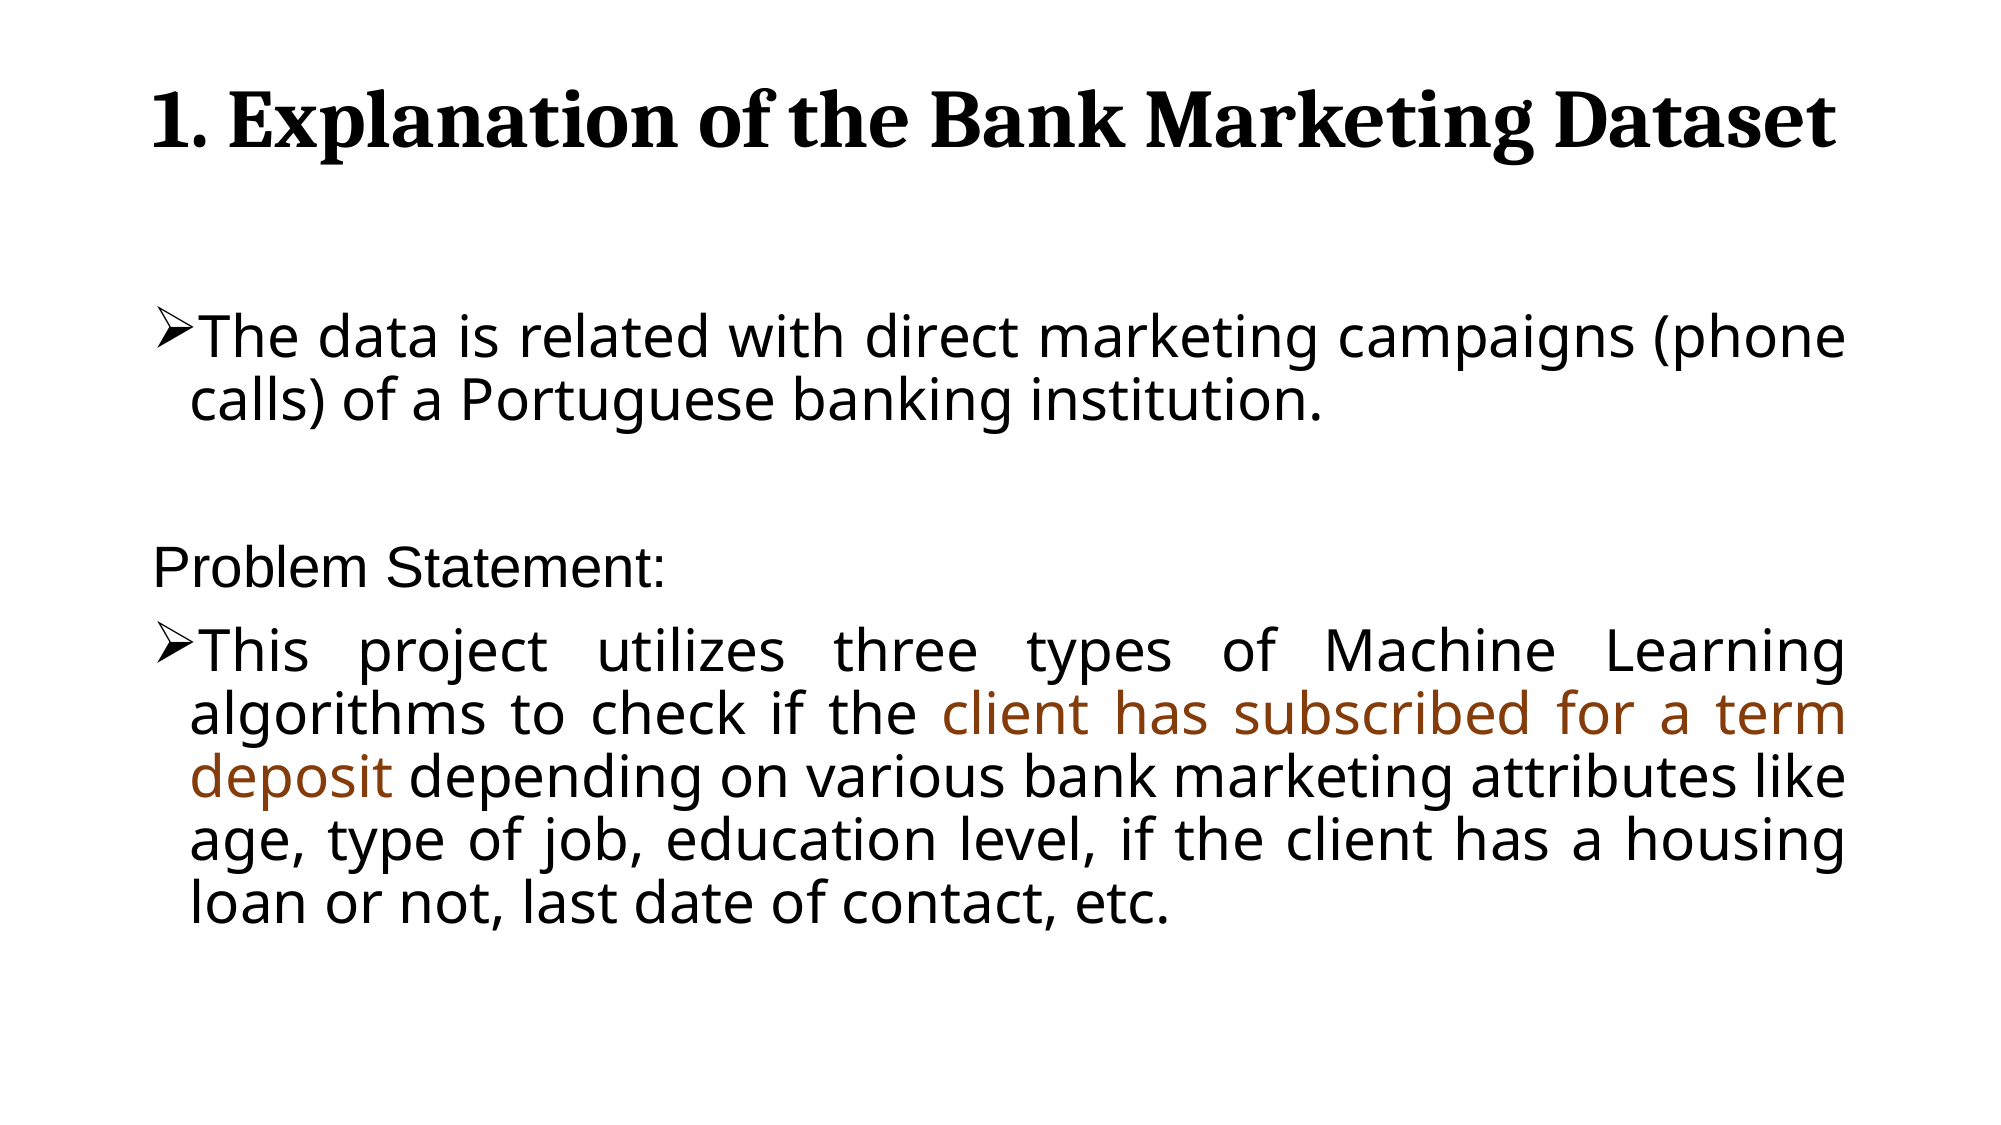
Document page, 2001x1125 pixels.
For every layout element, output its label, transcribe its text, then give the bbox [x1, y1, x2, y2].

list The data is related with direct marketing campaigns (phone calls) of a Portuguese banking institution. Problem Statement: This project utilizes three types of Machine Learning algorithms to check if the client has subscribed for a term deposit depending on various bank marketing attributes like age, type of job, education level, if the client has a housing loan or not, last date of contact, etc. [137, 299, 1863, 1014]
title 1. Explanation of the Bank Marketing Dataset [137, 62, 1863, 280]
